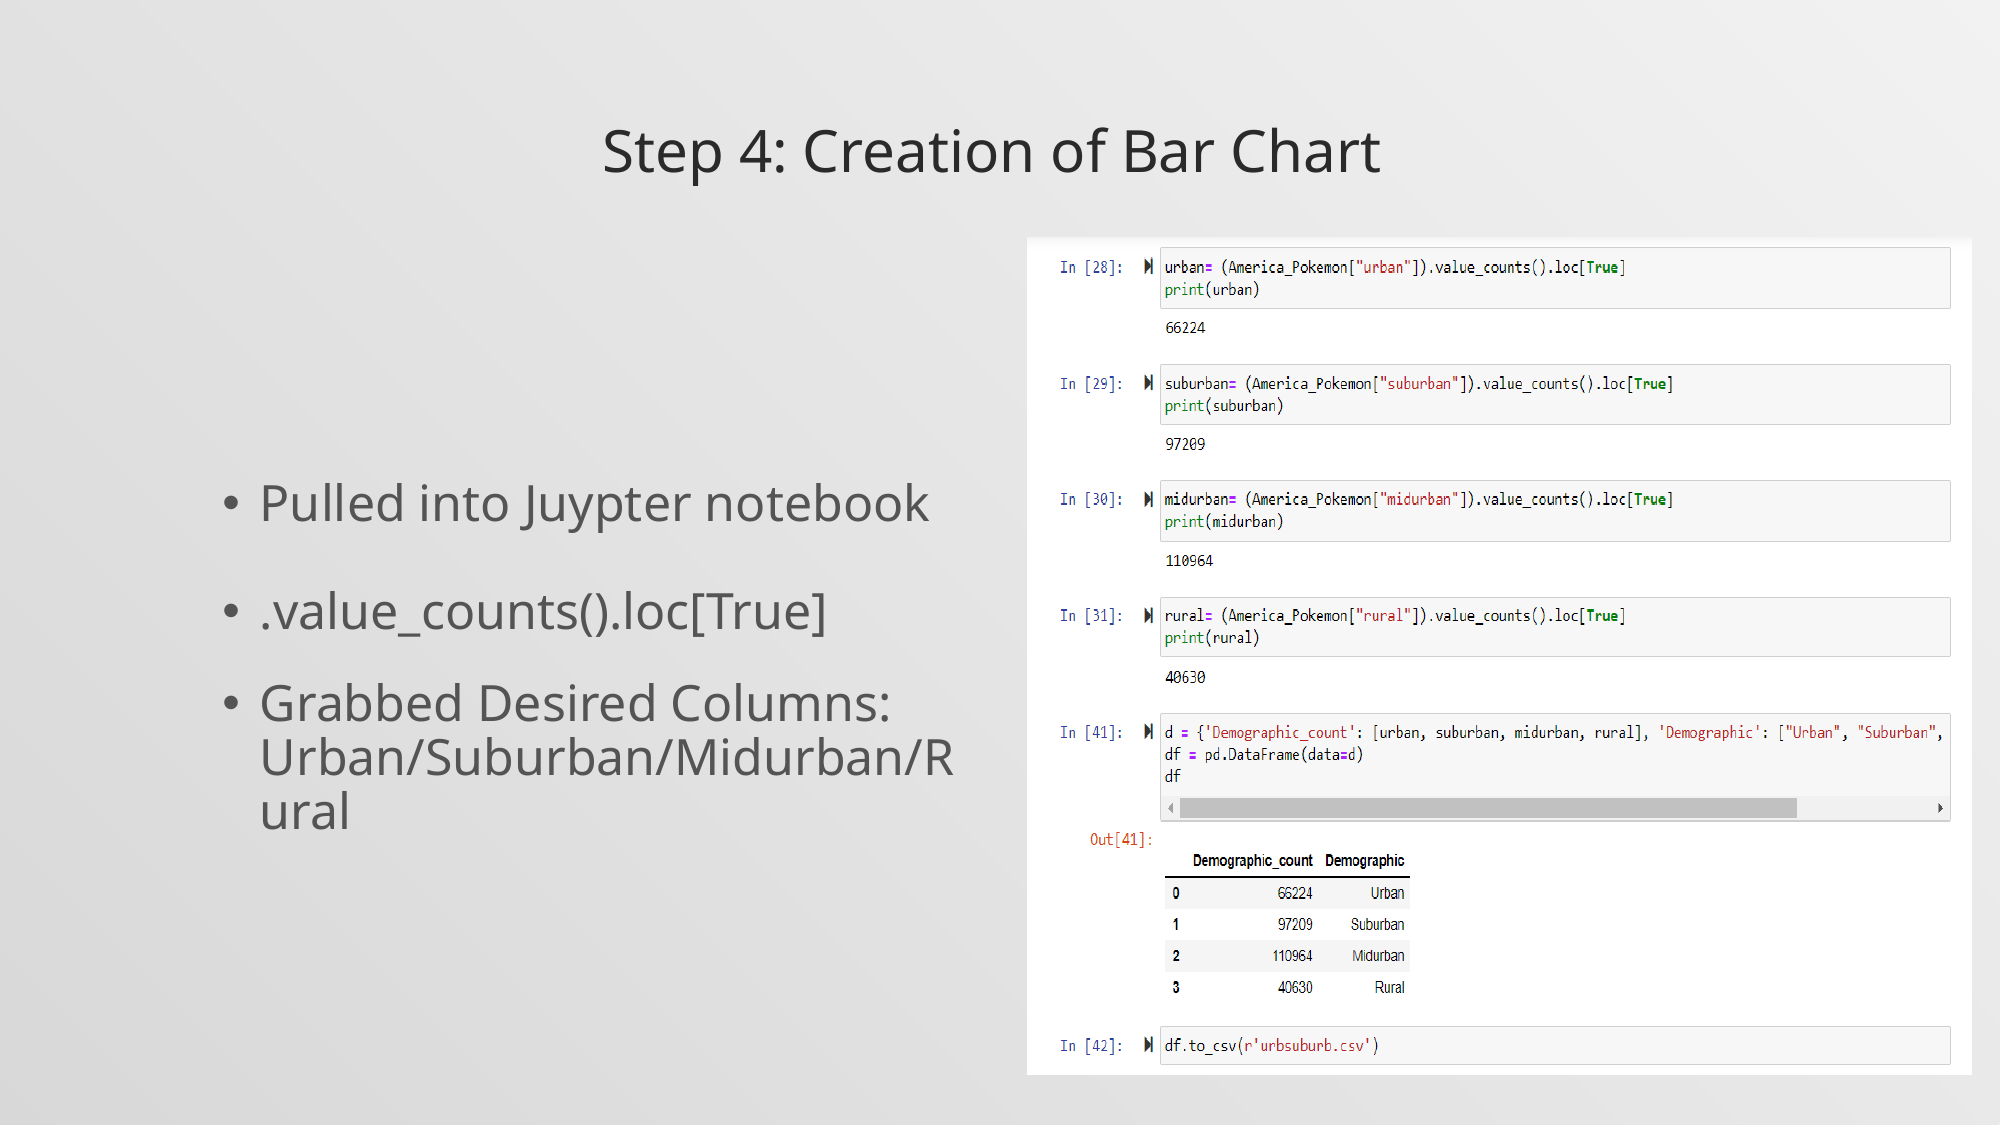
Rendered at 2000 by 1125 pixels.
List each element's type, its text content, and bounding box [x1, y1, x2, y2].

list Pulled into Juypter notebook .value_counts().loc[True] Grabbed Desired Columns: Urban/Suburban/Midurban/Rural [199, 471, 973, 786]
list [1026, 237, 1972, 1076]
title Step 4: Creation of Bar Chart [199, 45, 1800, 263]
